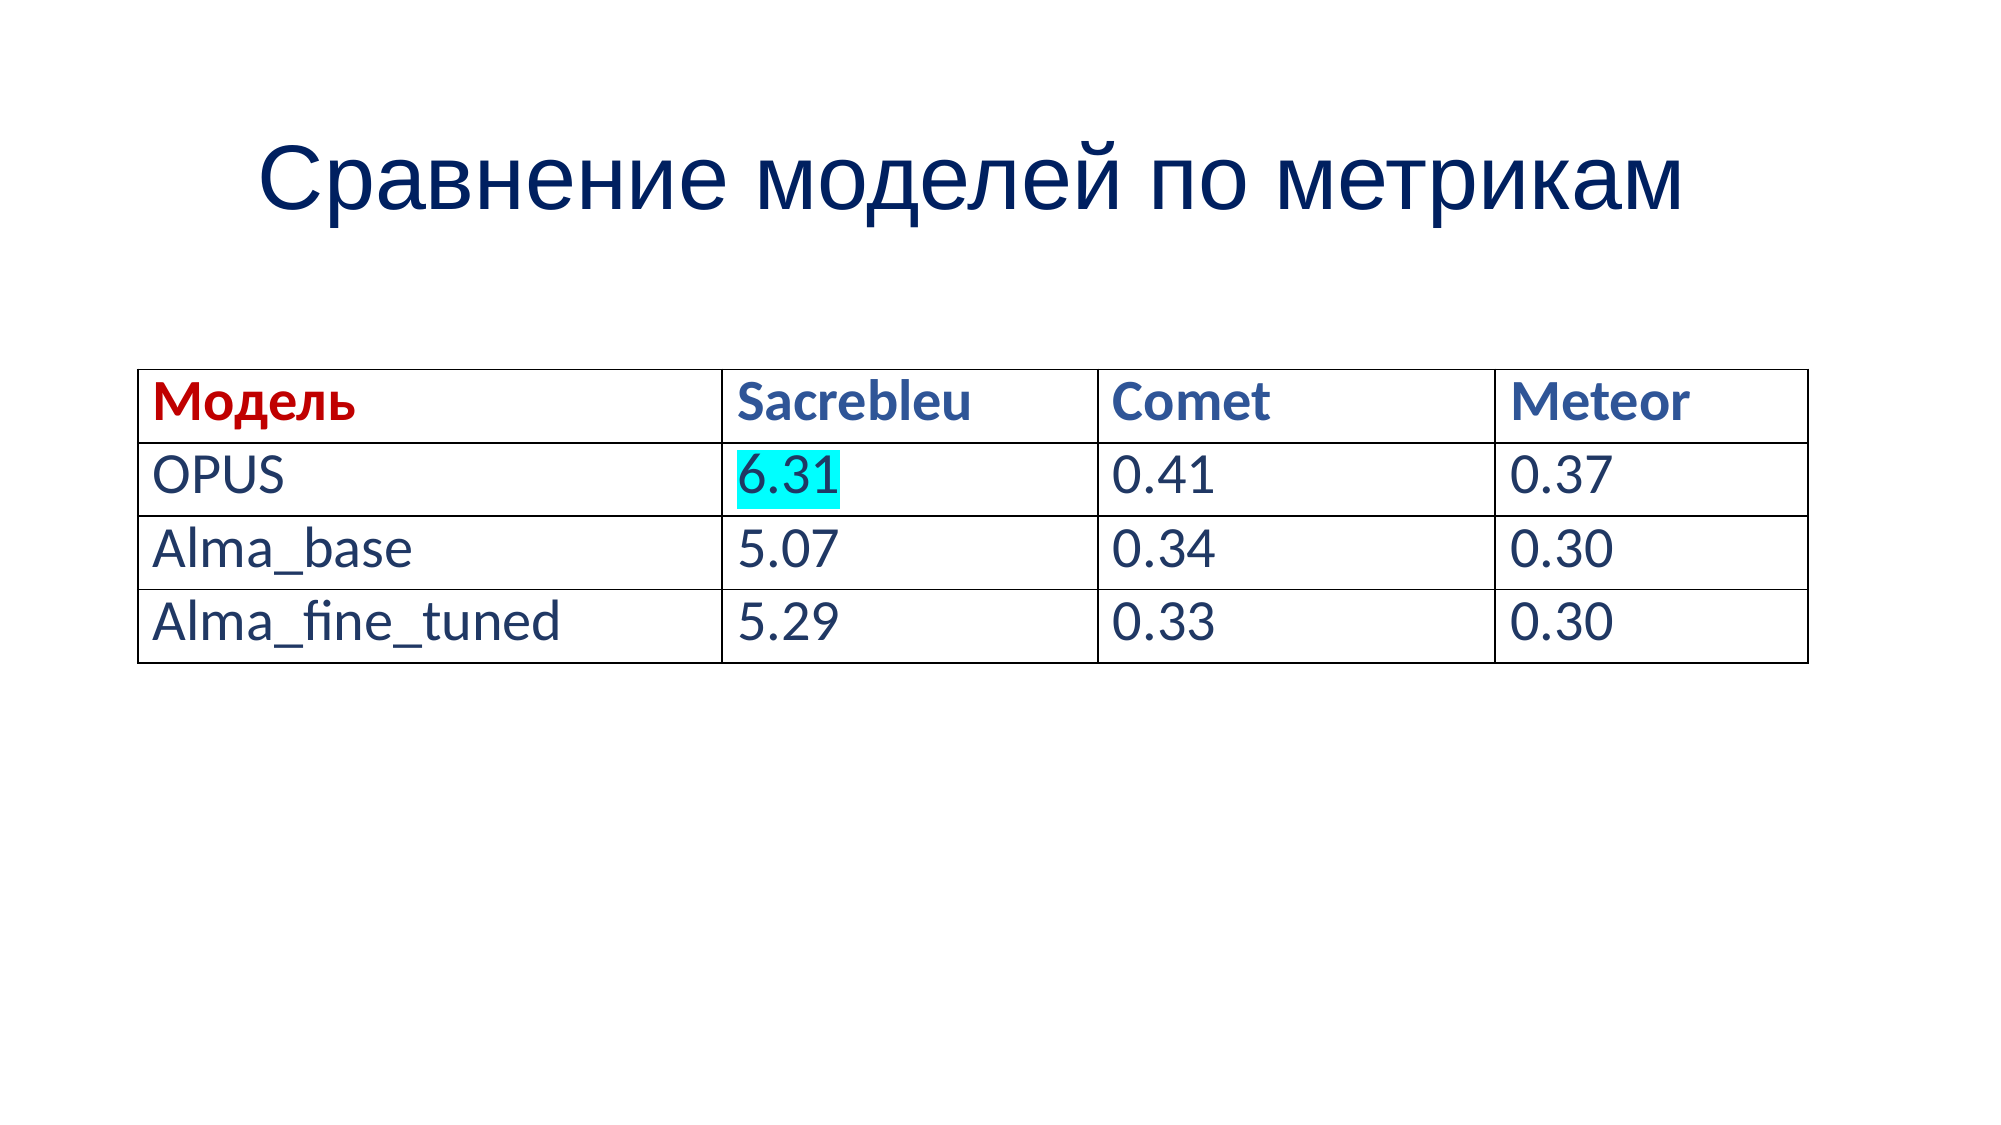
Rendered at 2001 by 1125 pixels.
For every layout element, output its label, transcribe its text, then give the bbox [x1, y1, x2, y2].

subtitle Сравнение моделей по метрикам [222, 110, 1723, 247]
table_header Модель [139, 370, 721, 442]
table_header Meteor [1496, 370, 1807, 442]
table_header Comet [1099, 370, 1494, 442]
table_header Sacrebleu [723, 370, 1097, 442]
table_cell 5.07 [723, 517, 1097, 589]
table_cell Alma_fine_tuned [139, 590, 721, 662]
table_cell OPUS [139, 444, 721, 515]
table_cell 0.30 [1496, 517, 1807, 589]
table_cell 0.34 [1099, 517, 1494, 589]
table_cell 0.33 [1099, 590, 1494, 662]
table_cell 6.31 [723, 444, 1097, 515]
table_cell 5.29 [723, 590, 1097, 662]
table_cell Alma_base [139, 517, 721, 589]
table_cell 0.30 [1496, 590, 1807, 662]
table_cell 0.41 [1099, 444, 1494, 515]
table_cell 0.37 [1496, 444, 1807, 515]
